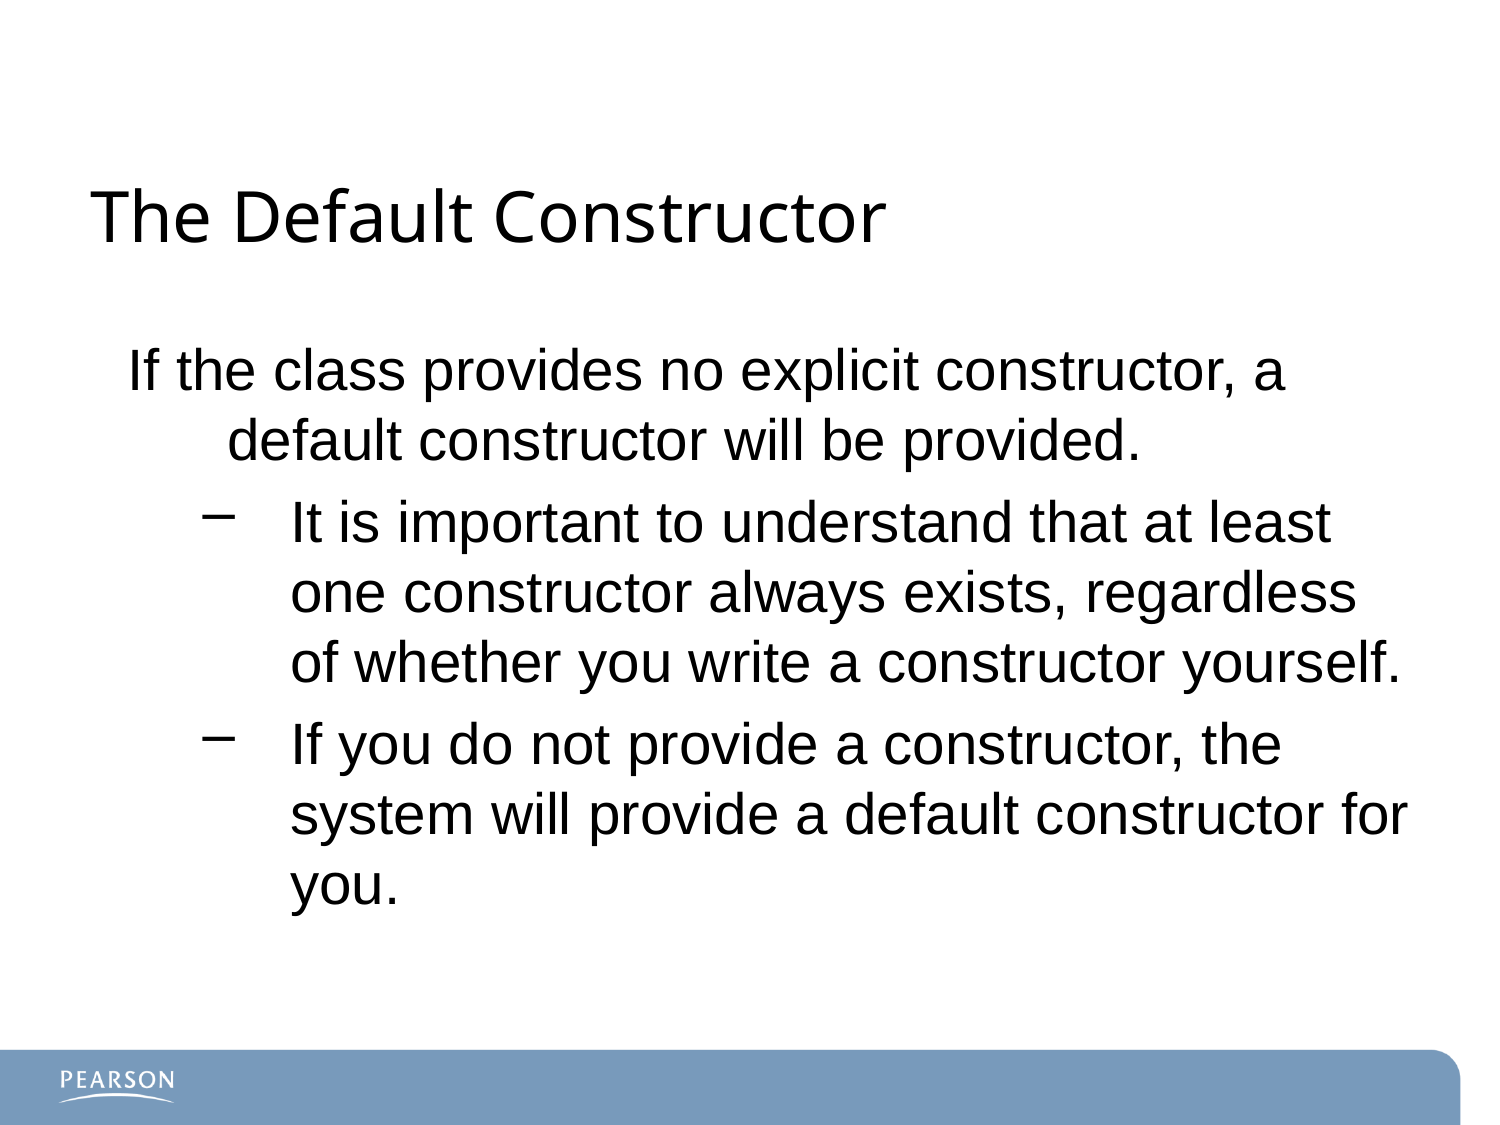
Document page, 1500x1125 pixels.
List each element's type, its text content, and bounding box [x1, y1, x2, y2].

title The Default Constructor [74, 49, 1426, 313]
list If the class provides no explicit constructor, a default constructor will be provided. It is important to understand that at least one constructor always exists, regardless of whether you write a constructor yourself. If you do not provide a constructor, the system will provide a default constructor for you. [112, 324, 1438, 1013]
picture [0, 1047, 1475, 1125]
